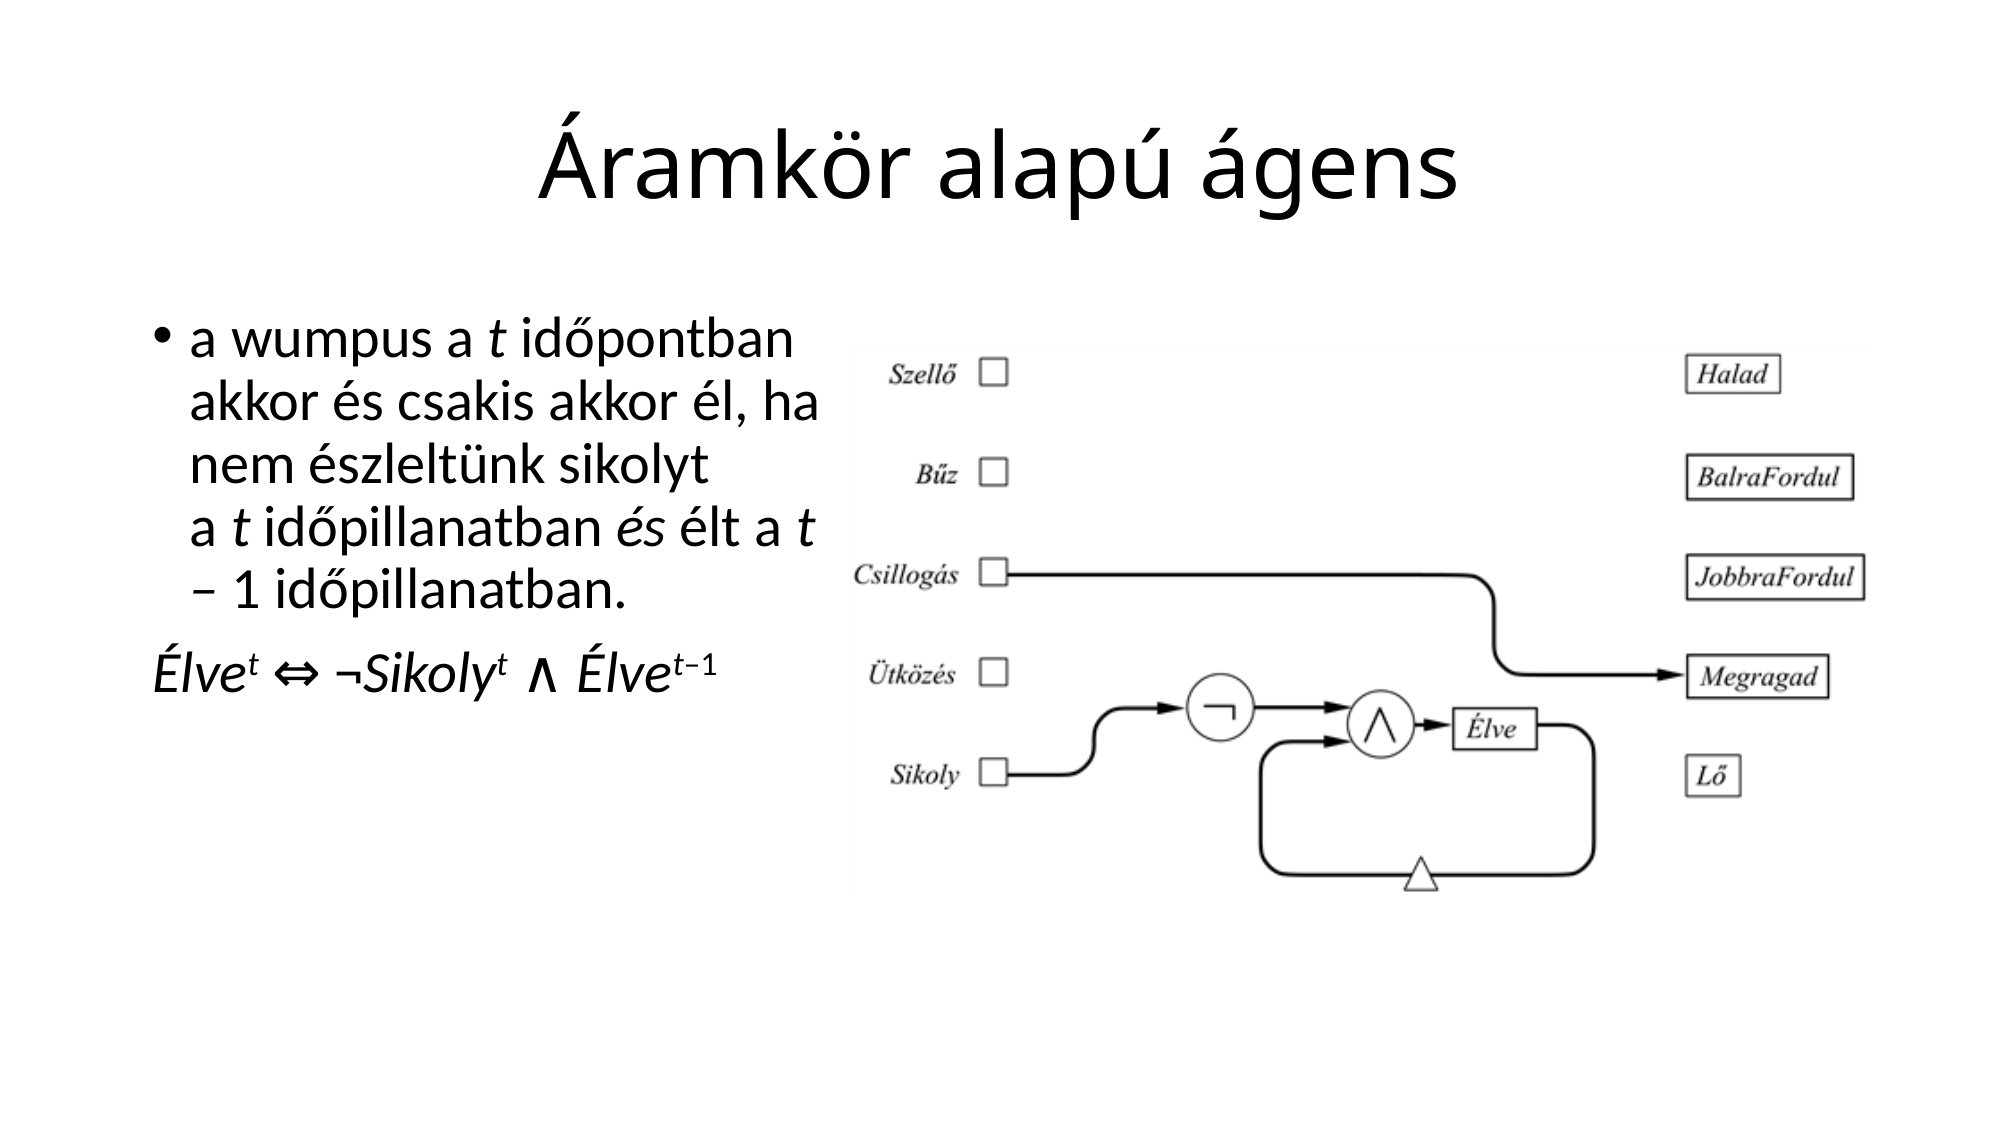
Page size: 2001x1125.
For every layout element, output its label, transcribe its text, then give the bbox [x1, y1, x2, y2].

title Áramkör alapú ágens [137, 59, 1863, 278]
list a wumpus a t időpontban akkor és csakis akkor él, ha nem észleltünk sikolyt a t időpillanatban és élt a t – 1 időpillanatban. Élvet ⇔ ¬Sikolyt ∧ Élvet–1 [137, 299, 843, 1014]
picture [842, 330, 1962, 908]
